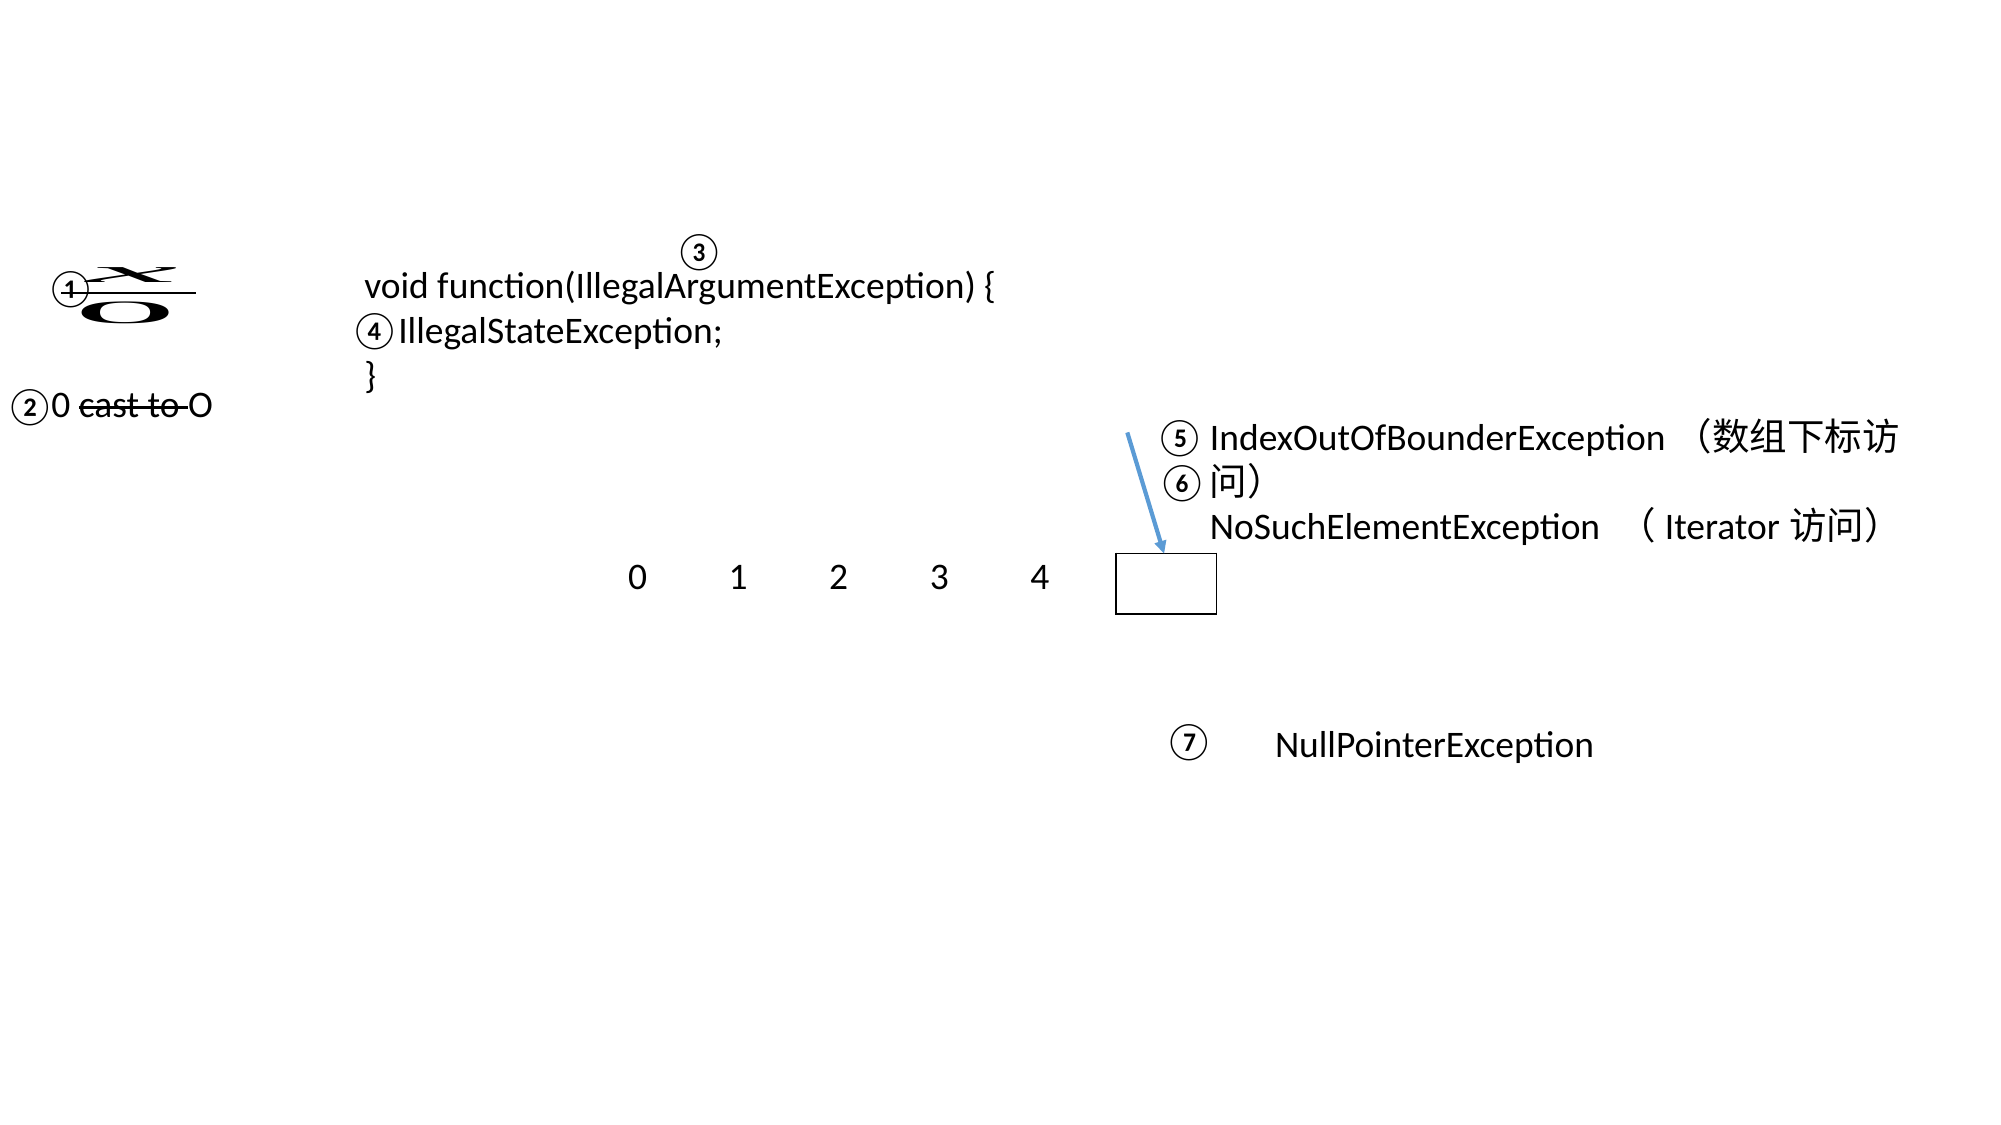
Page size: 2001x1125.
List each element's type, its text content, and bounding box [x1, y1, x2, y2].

table_header 4 [1015, 554, 1115, 614]
text_box [22, 280, 336, 342]
text_box IndexOutOfBounderException（数组下标访问） NoSuchElementException （Iterator访问） [1195, 405, 1967, 555]
text_box 0 cast to O [36, 373, 242, 433]
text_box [1127, 432, 1165, 554]
table_header 2 [814, 554, 915, 614]
table_header 1 [714, 554, 814, 614]
table_header 0 [613, 554, 714, 614]
text_box ④ [335, 299, 415, 359]
text_box ② [0, 374, 70, 435]
text_box ① [31, 256, 111, 316]
table_header 3 [915, 554, 1015, 614]
table_header [1117, 554, 1216, 613]
text_box void function(IllegalArgumentException) { IllegalStateException; } [349, 253, 1039, 404]
text_box NullPointerException [1260, 712, 1704, 773]
text_box ③ [659, 219, 739, 280]
text_box ⑤ [1140, 405, 1220, 450]
text_box ⑥ [1165, 450, 1222, 511]
text_box ⑦ [1149, 709, 1229, 770]
